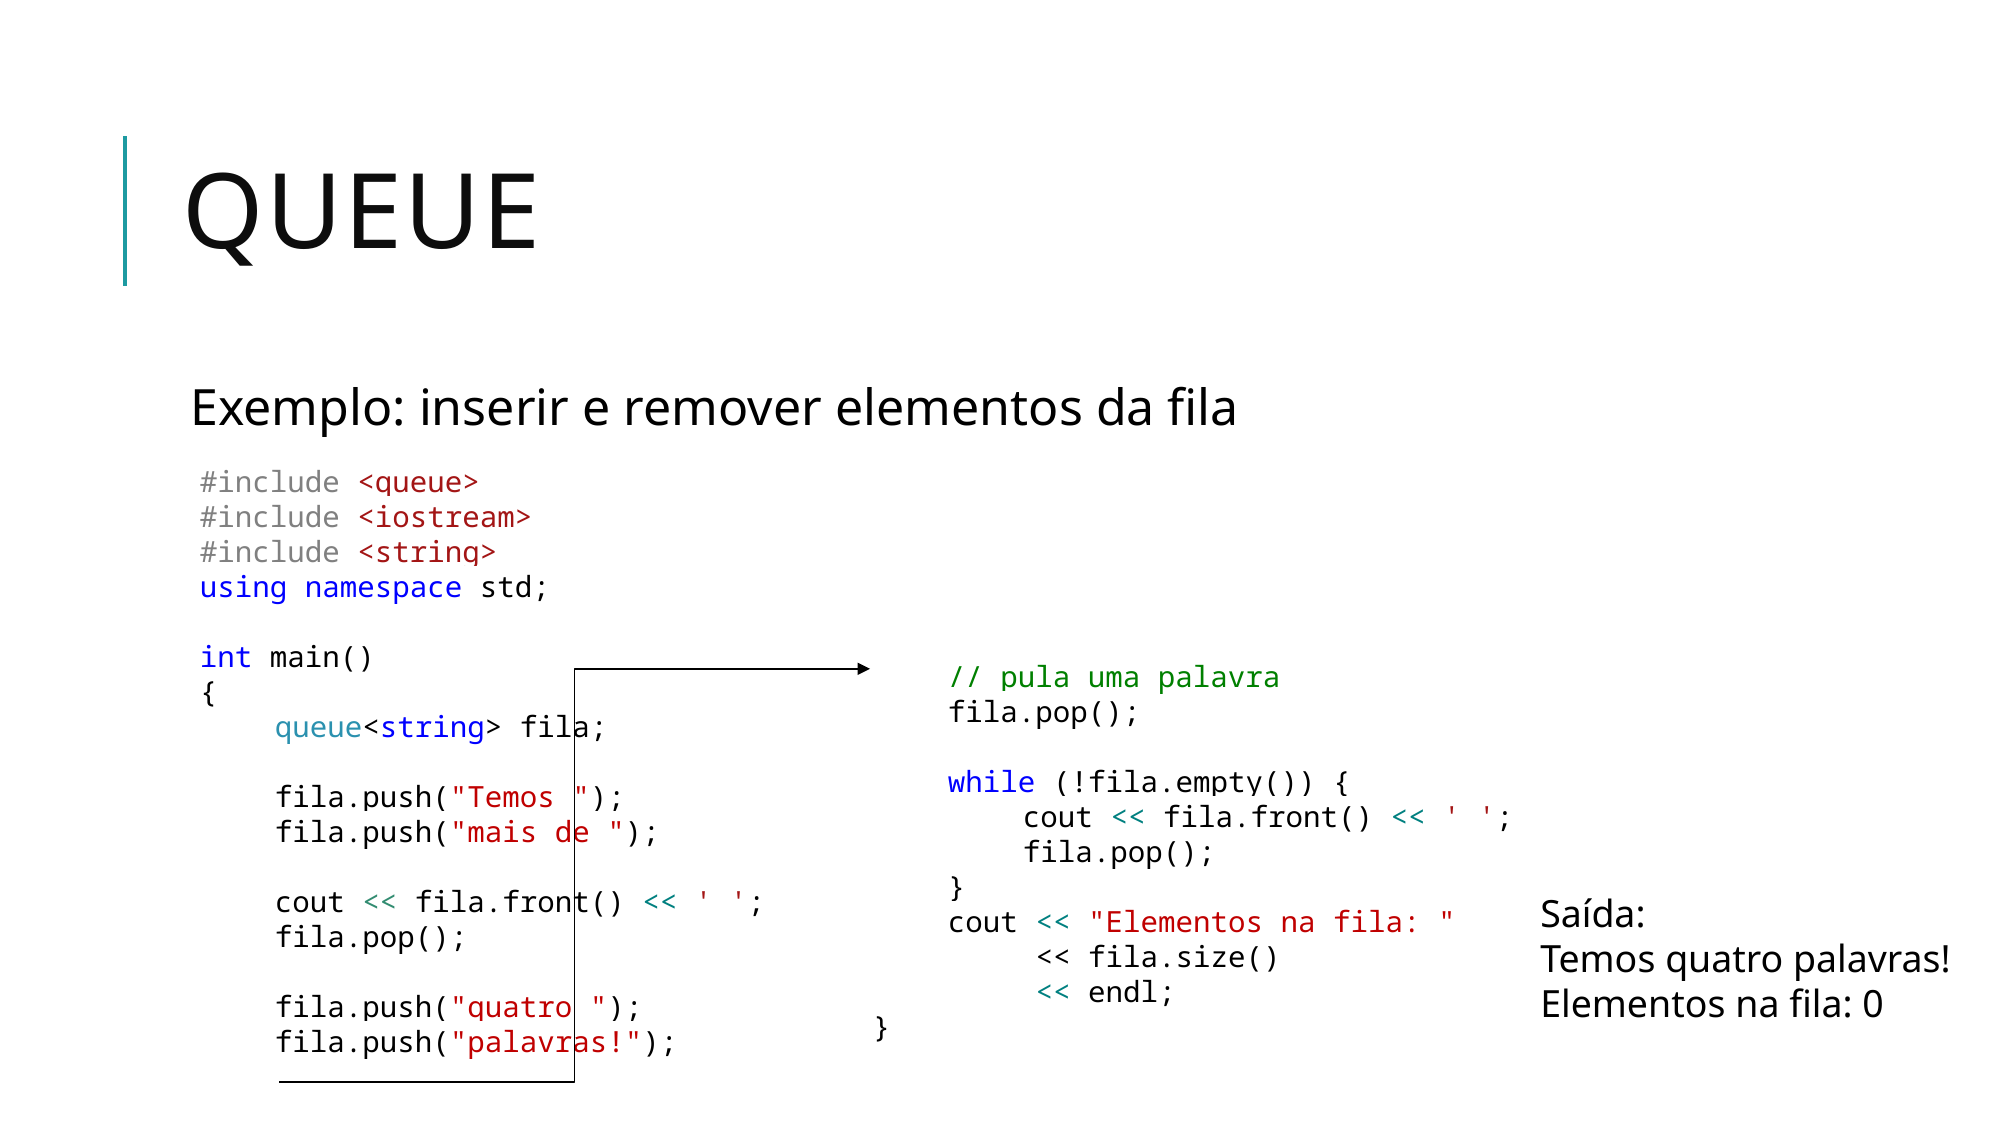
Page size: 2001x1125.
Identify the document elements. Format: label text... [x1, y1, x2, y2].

text_box Saída: Temos quatro palavras! Elementos na fila: 0 [1859, 882, 1966, 1032]
text_box #include <queue> #include <iostream> #include <string> using namespace std; int main() { queue<string> fila; fila.push("Temos "); fila.push("mais de "); cout << fila.front() << ' '; fila.pop(); fila.push("quatro "); fila.push("palavras!"); [184, 456, 1185, 1066]
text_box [279, 668, 871, 1083]
title Queue [168, 96, 1763, 342]
text_box // pula uma palavra fila.pop(); while (!fila.empty()) { cout << fila.front() << ' '; fila.pop(); } cout << "Elementos na fila: " << fila.size() << endl; } [858, 651, 1859, 1051]
list Exemplo: inserir e remover elementos da fila [168, 375, 1763, 1035]
